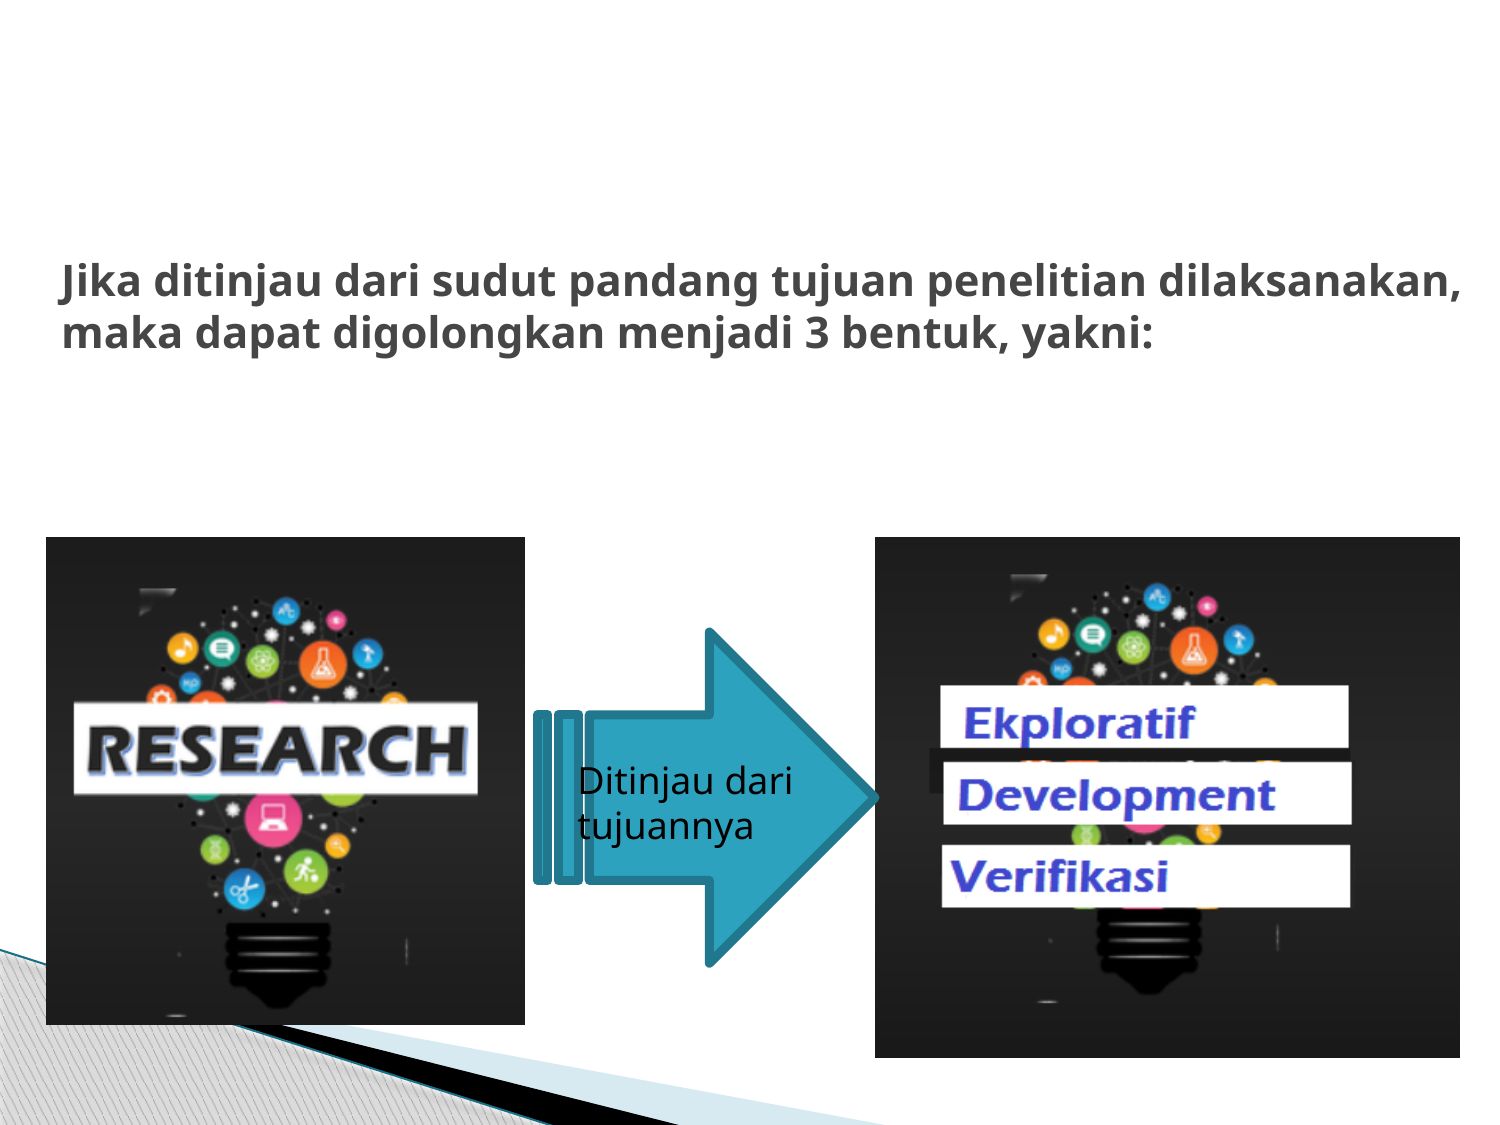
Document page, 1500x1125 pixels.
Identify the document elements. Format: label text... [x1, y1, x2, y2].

text_box Ditinjau dari tujuannya [562, 749, 868, 855]
picture [46, 537, 525, 1026]
text_box [533, 710, 552, 885]
text_box [584, 855, 825, 968]
picture [874, 537, 1460, 1059]
title Jika ditinjau dari sudut pandang tujuan penelitian dilaksanakan, maka dapat digolongkan menjadi 3 bentuk, yakni: [46, 224, 1500, 438]
text_box [554, 710, 583, 885]
text_box [584, 627, 833, 749]
